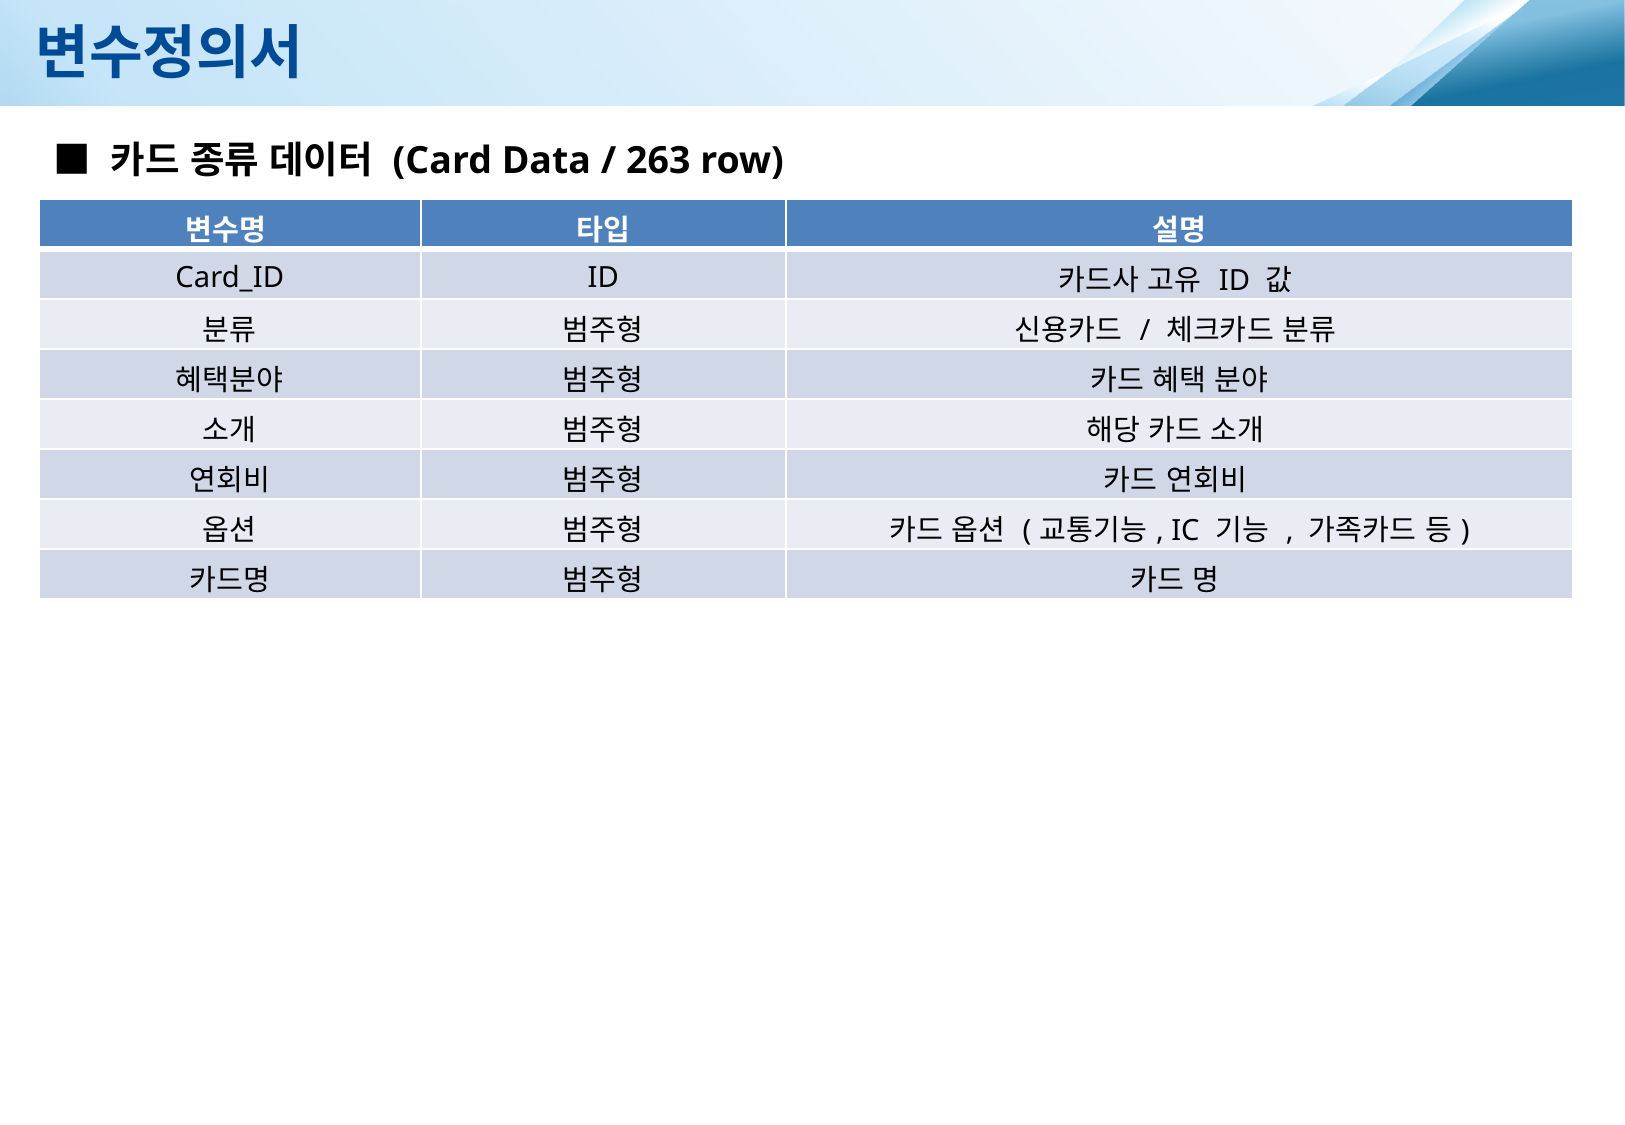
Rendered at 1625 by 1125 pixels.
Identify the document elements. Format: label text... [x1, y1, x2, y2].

table_cell 해당 카드 소개 [787, 400, 1572, 448]
table_cell 혜택분야 [40, 350, 420, 398]
table_cell 범주형 [422, 500, 785, 548]
table_header 타입 [422, 200, 785, 246]
picture [0, 0, 1625, 106]
table_cell 범주형 [422, 550, 785, 598]
text_box 변수정의서 [21, 7, 1108, 93]
table_cell 신용카드 / 체크카드 분류 [787, 300, 1572, 348]
table_cell 분류 [40, 300, 420, 348]
table_cell Card_ID [40, 252, 420, 298]
table_cell 범주형 [422, 300, 785, 348]
table_header 변수명 [40, 200, 420, 246]
table_cell 옵션 [40, 500, 420, 548]
table_cell 범주형 [422, 350, 785, 398]
table_cell ID [422, 252, 785, 298]
table_cell 소개 [40, 400, 420, 448]
table_header 설명 [787, 200, 1572, 246]
table_cell 카드 혜택 분야 [787, 350, 1572, 398]
text_box ■ 카드 종류 데이터 (Card Data / 263 row) [38, 128, 1188, 189]
table_cell 카드사 고유 ID 값 [787, 252, 1572, 298]
table_cell 카드 명 [787, 550, 1572, 598]
table_cell 카드명 [40, 550, 420, 598]
table_cell 범주형 [422, 450, 785, 498]
table_cell 연회비 [40, 450, 420, 498]
table_cell 카드 옵션 (교통기능, IC 기능 , 가족카드 등) [787, 500, 1572, 548]
table_cell 카드 연회비 [787, 450, 1572, 498]
table_cell 범주형 [422, 400, 785, 448]
